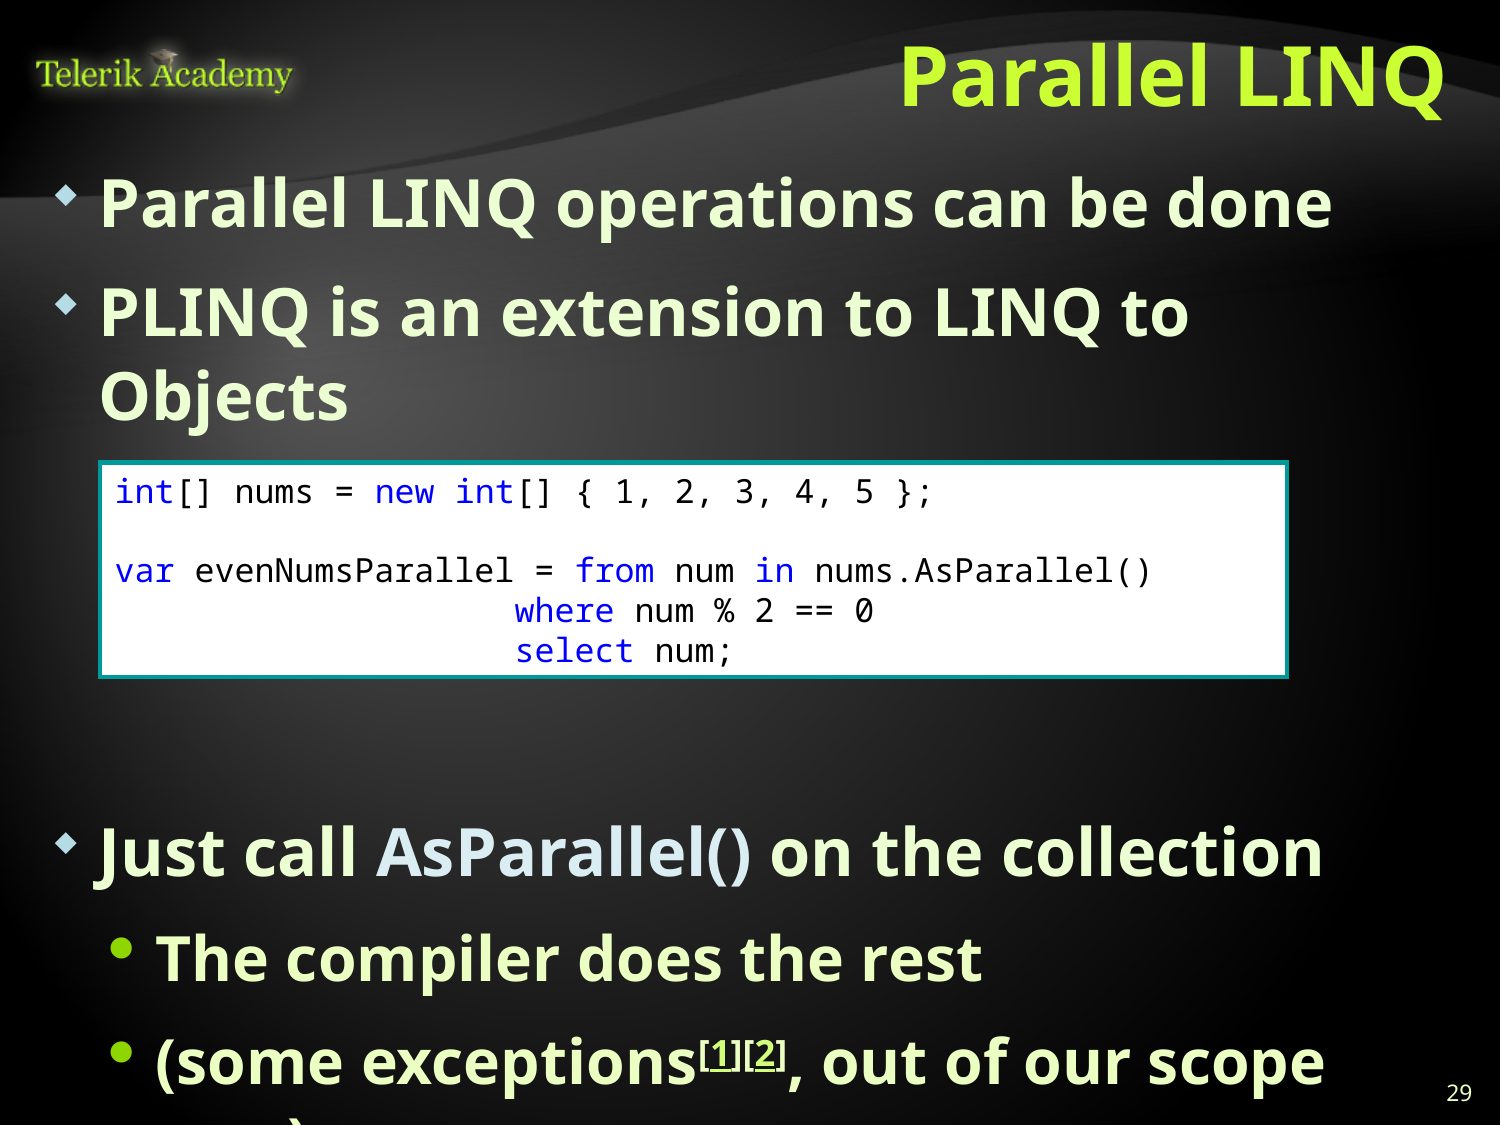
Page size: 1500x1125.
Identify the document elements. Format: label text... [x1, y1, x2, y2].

picture [0, 0, 1500, 1125]
list Parallel LINQ operations can be done PLINQ is an extension to LINQ to Objects Not the same as LINQ to SQL! Just call AsParallel() on the collection The compiler does the rest (some exceptions[1][2], out of our scope now) [37, 149, 1463, 1100]
title Parallel LINQ [300, 12, 1463, 149]
slide_number 29 [1412, 1074, 1488, 1113]
text_box int[] nums = new int[] { 1, 2, 3, 4, 5 }; var evenNumsParallel = from num in nums.AsParallel() where num % 2 == 0 select num; [99, 462, 1288, 677]
